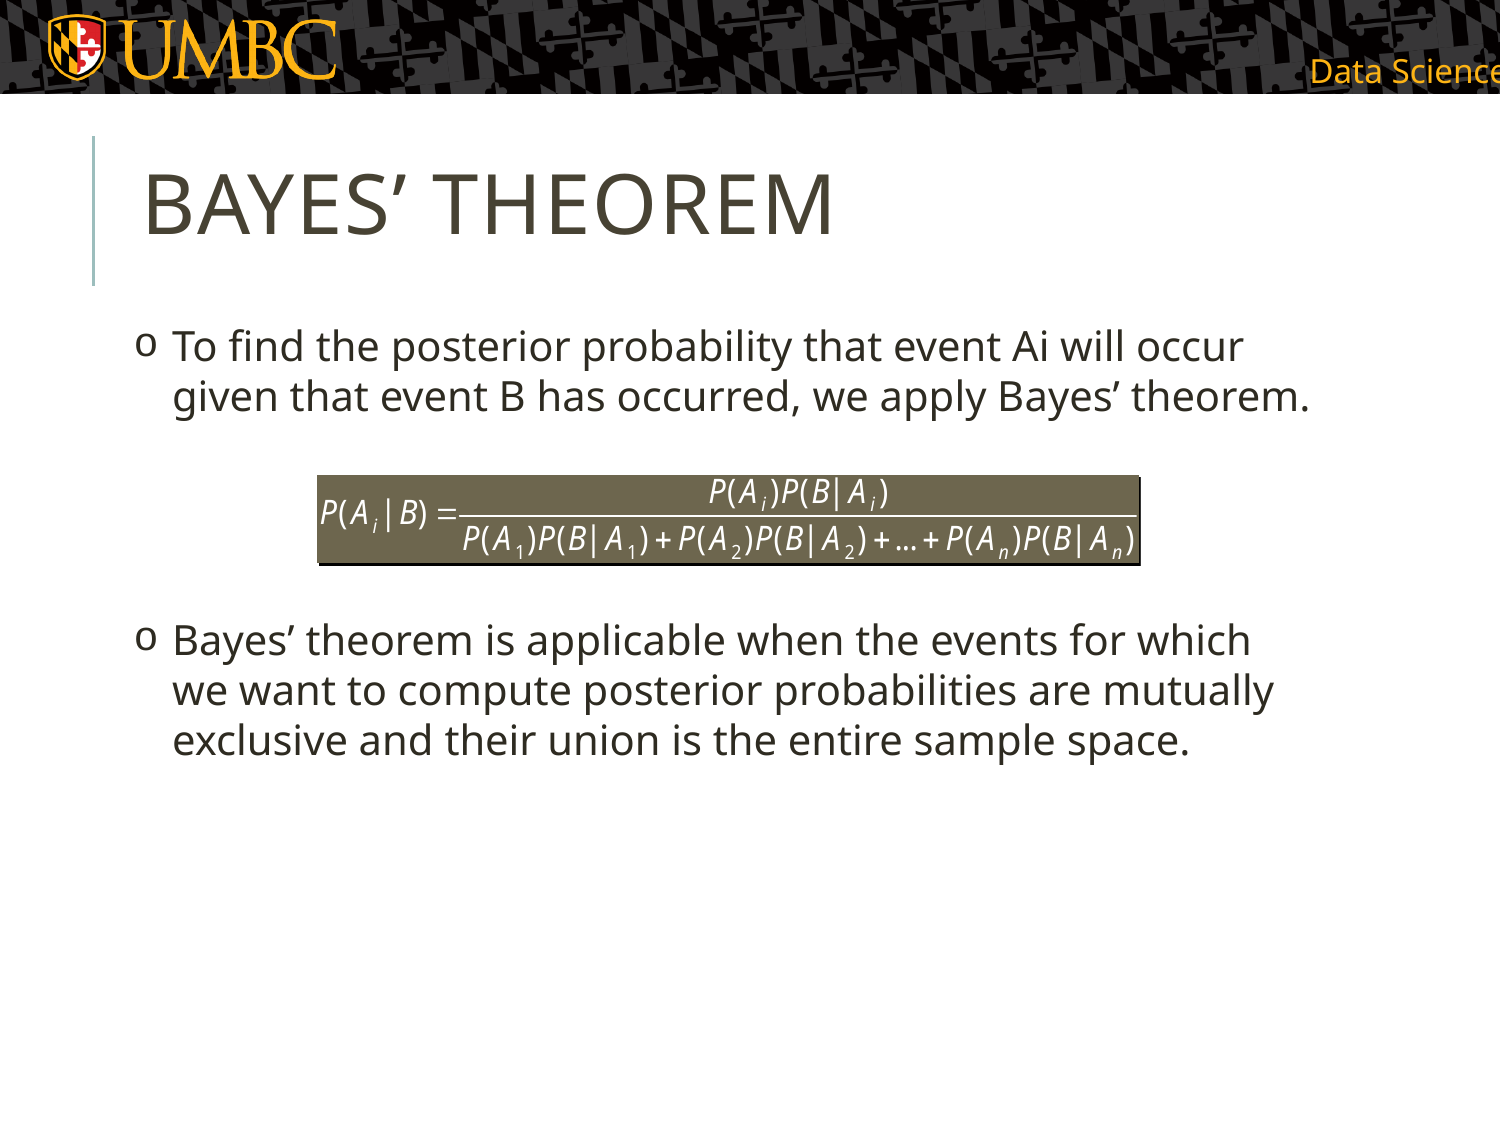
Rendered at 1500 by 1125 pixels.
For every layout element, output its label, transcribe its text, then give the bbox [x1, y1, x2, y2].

list To find the posterior probability that event Ai will occur given that event B has occurred, we apply Bayes’ theorem. Bayes’ theorem is applicable when the events for which we want to compute posterior probabilities are mutually exclusive and their union is the entire sample space. [126, 312, 1322, 1035]
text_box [317, 475, 1139, 564]
picture [0, 0, 1500, 94]
title Bayes’ Theorem [126, 135, 1322, 286]
